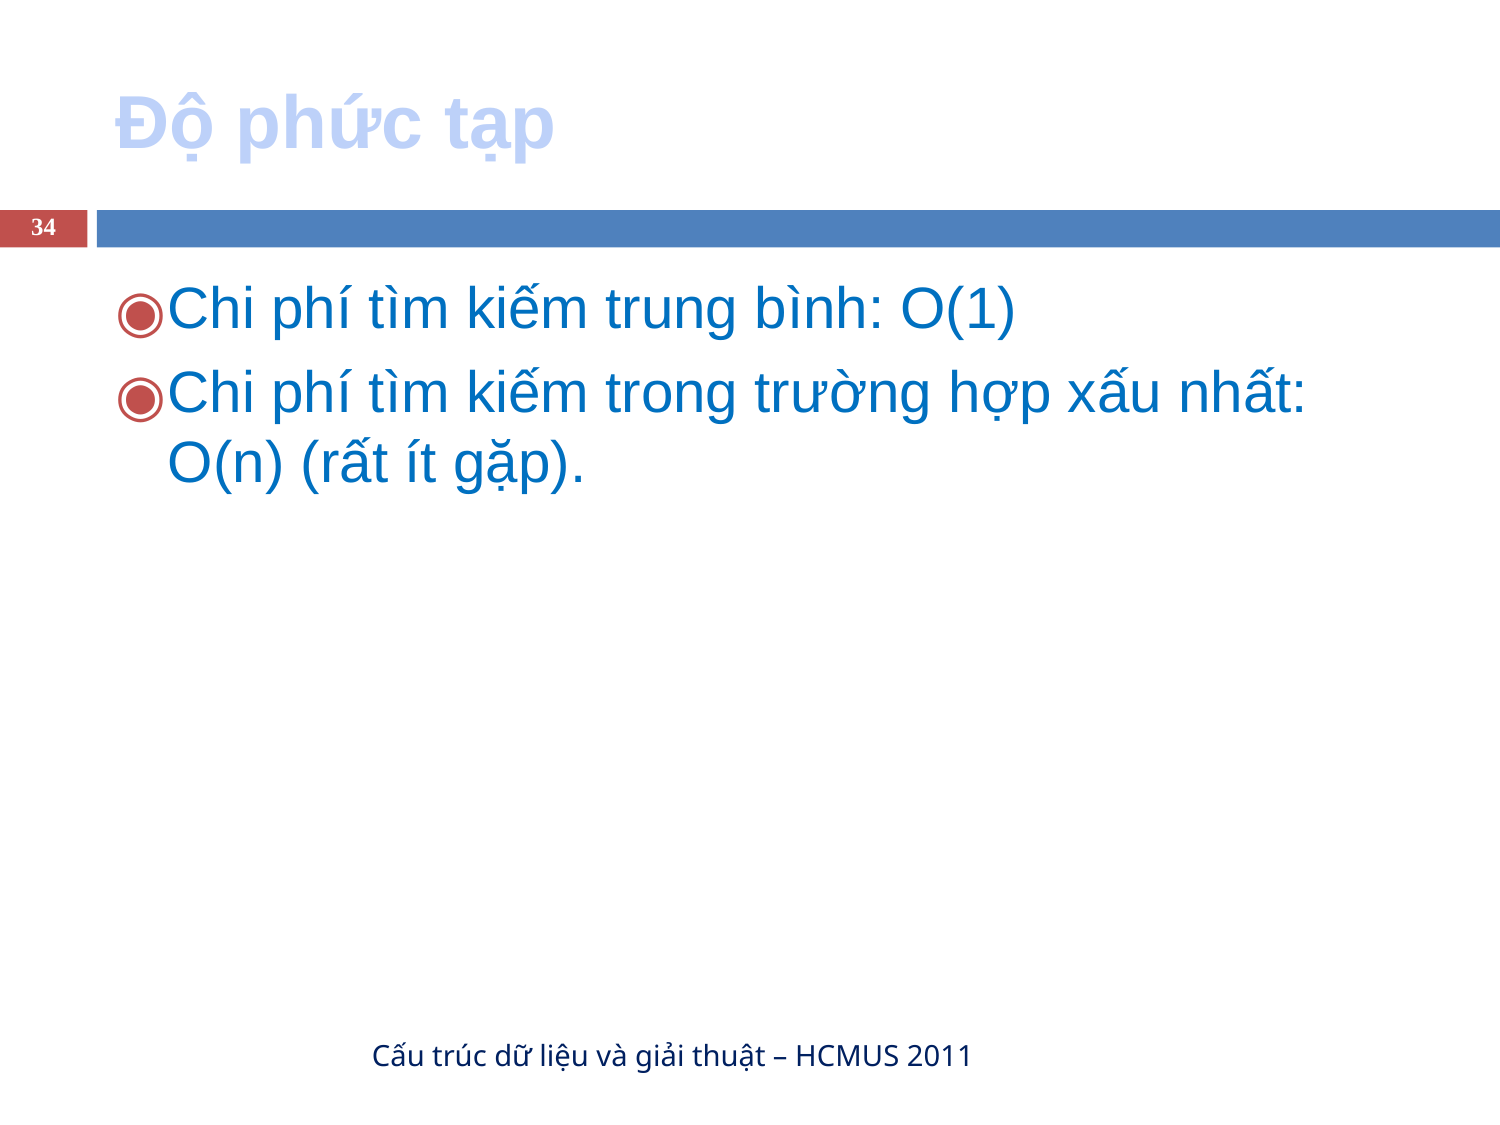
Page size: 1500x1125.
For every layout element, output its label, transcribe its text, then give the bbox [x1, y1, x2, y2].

slide_number ‹#› [0, 208, 88, 249]
list Chi phí tìm kiếm trung bình: O(1) Chi phí tìm kiếm trong trường hợp xấu nhất: O(n) (rất ít gặp). [100, 262, 1438, 1000]
title Độ phức tạp [100, 37, 1438, 200]
footer Cấu trúc dữ liệu và giải thuật – HCMUS 2011 [99, 1024, 990, 1085]
